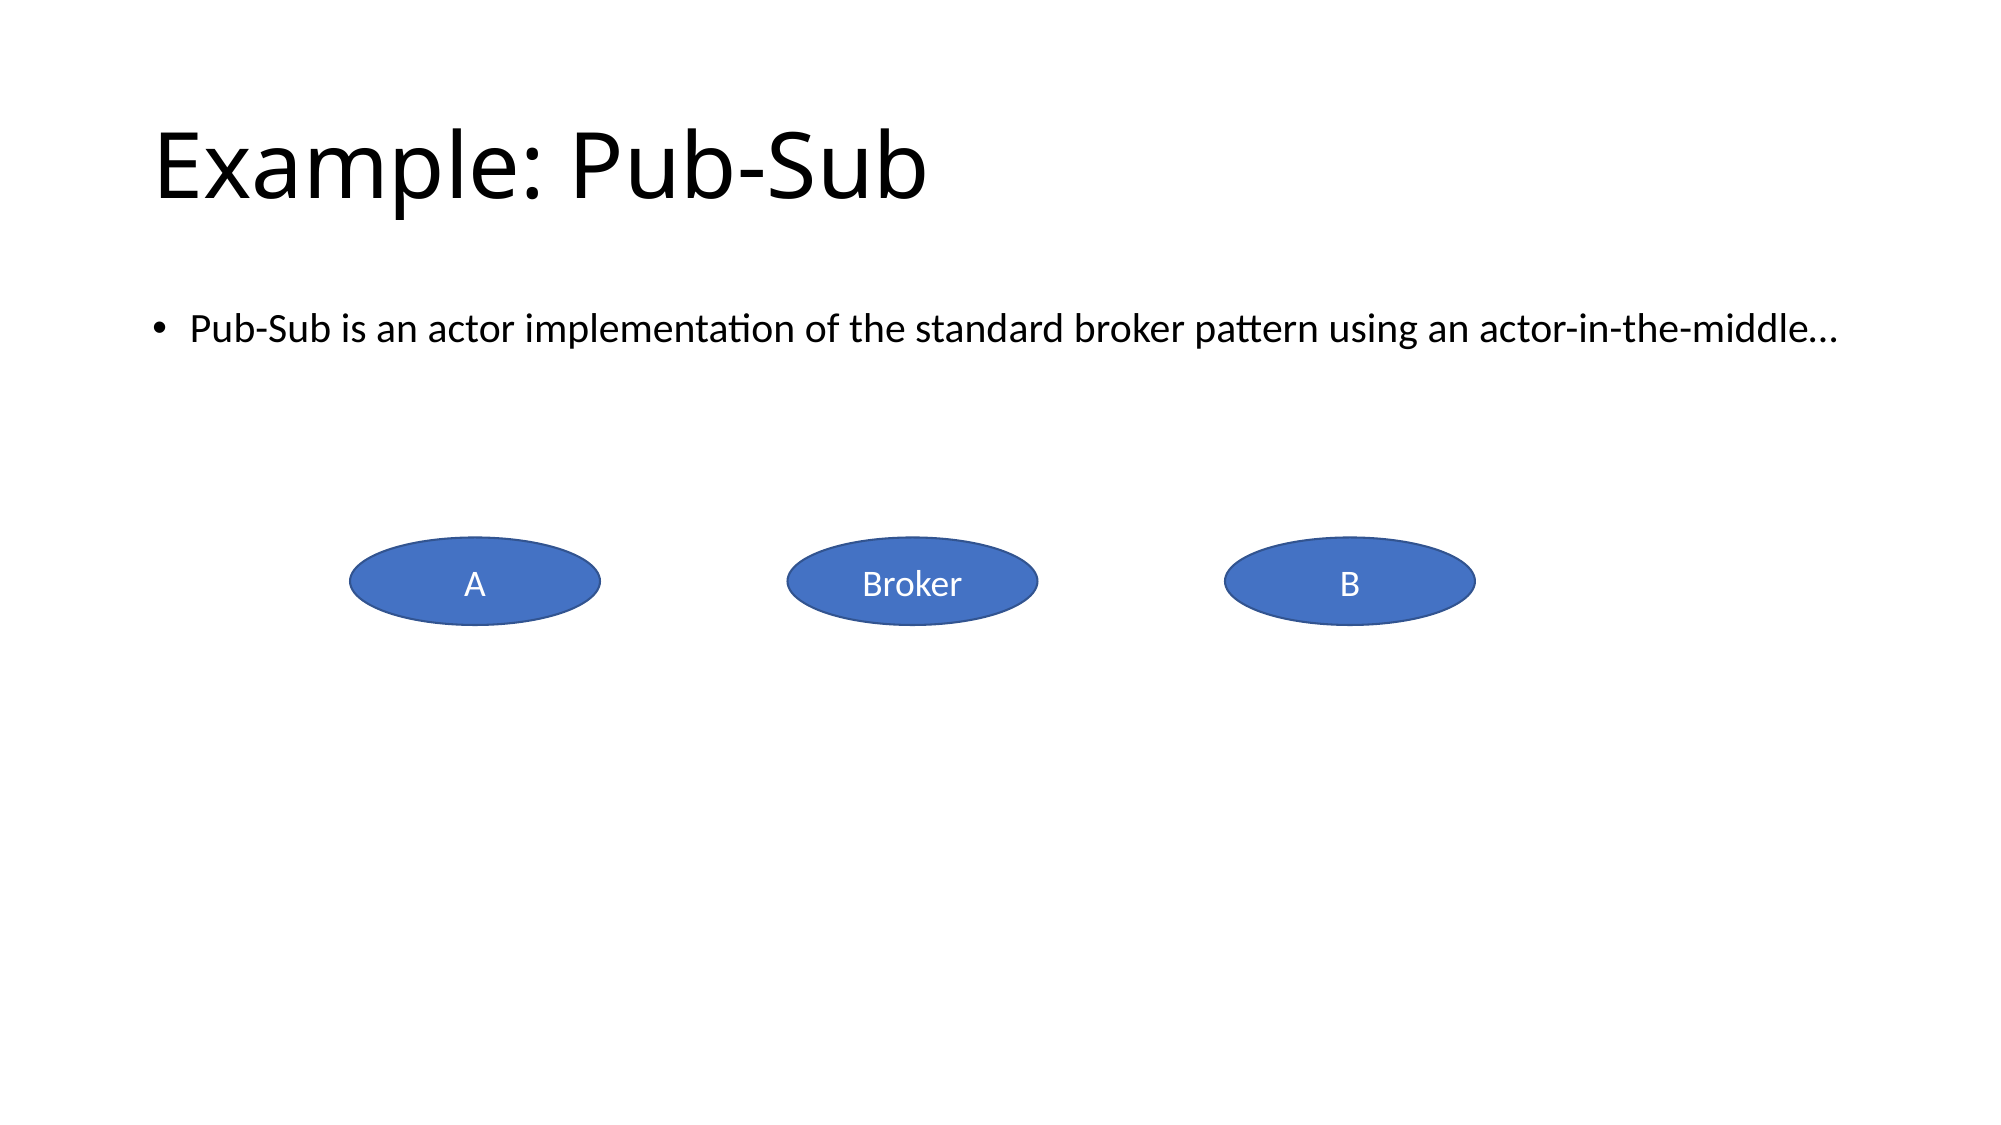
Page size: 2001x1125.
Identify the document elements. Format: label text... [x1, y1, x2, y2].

title Example: Pub-Sub [137, 59, 1863, 278]
text_box Broker [786, 536, 1039, 627]
list Pub-Sub is an actor implementation of the standard broker pattern using an actor-in-the-middle… [137, 299, 1863, 1014]
text_box A [348, 536, 602, 627]
text_box B [1223, 536, 1476, 627]
